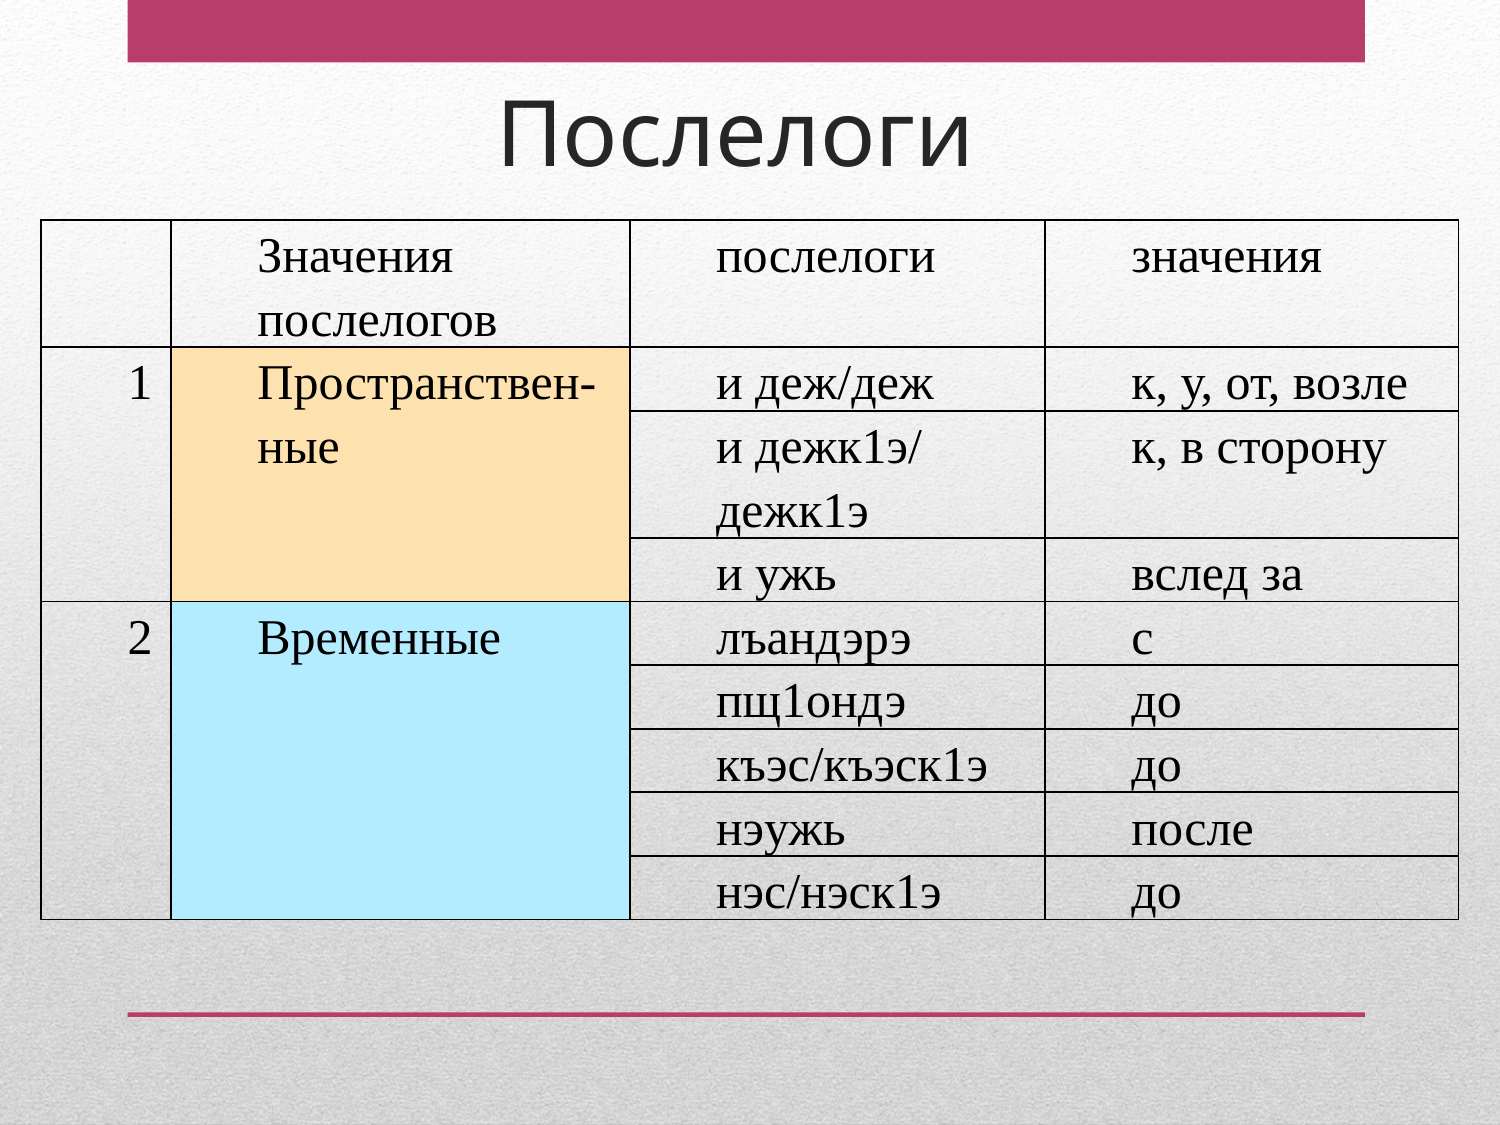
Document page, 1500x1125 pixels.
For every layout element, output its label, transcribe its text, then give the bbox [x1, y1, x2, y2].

table_cell нэужь [631, 793, 1044, 855]
table_header Значения послелогов [172, 221, 629, 346]
table_cell лъандэрэ [631, 602, 1044, 664]
title Послелоги [64, 30, 1436, 197]
table_cell к, в сторону [1046, 412, 1458, 537]
table_cell и дежк1э/ дежк1э [631, 412, 1044, 537]
table_cell и ужь [631, 539, 1044, 601]
table_cell пщ1ондэ [631, 666, 1044, 728]
table_cell до [1046, 730, 1458, 791]
table_cell 1 [42, 348, 170, 601]
table_header послелоги [631, 221, 1044, 346]
table_cell и деж/деж [631, 348, 1044, 410]
table_cell до [1046, 857, 1458, 919]
table_cell 2 [42, 602, 170, 919]
table_cell до [1046, 666, 1458, 728]
table_cell Временные [172, 602, 629, 919]
table_cell къэс/къэск1э [631, 730, 1044, 791]
table_header значения [1046, 221, 1458, 346]
table_cell после [1046, 793, 1458, 855]
table_cell вслед за [1046, 539, 1458, 601]
table_cell нэс/нэск1э [631, 857, 1044, 919]
table_cell Пространствен-ные [172, 348, 629, 601]
table_cell с [1046, 602, 1458, 664]
table_header [42, 221, 170, 346]
table_cell к, у, от, возле [1046, 348, 1458, 410]
